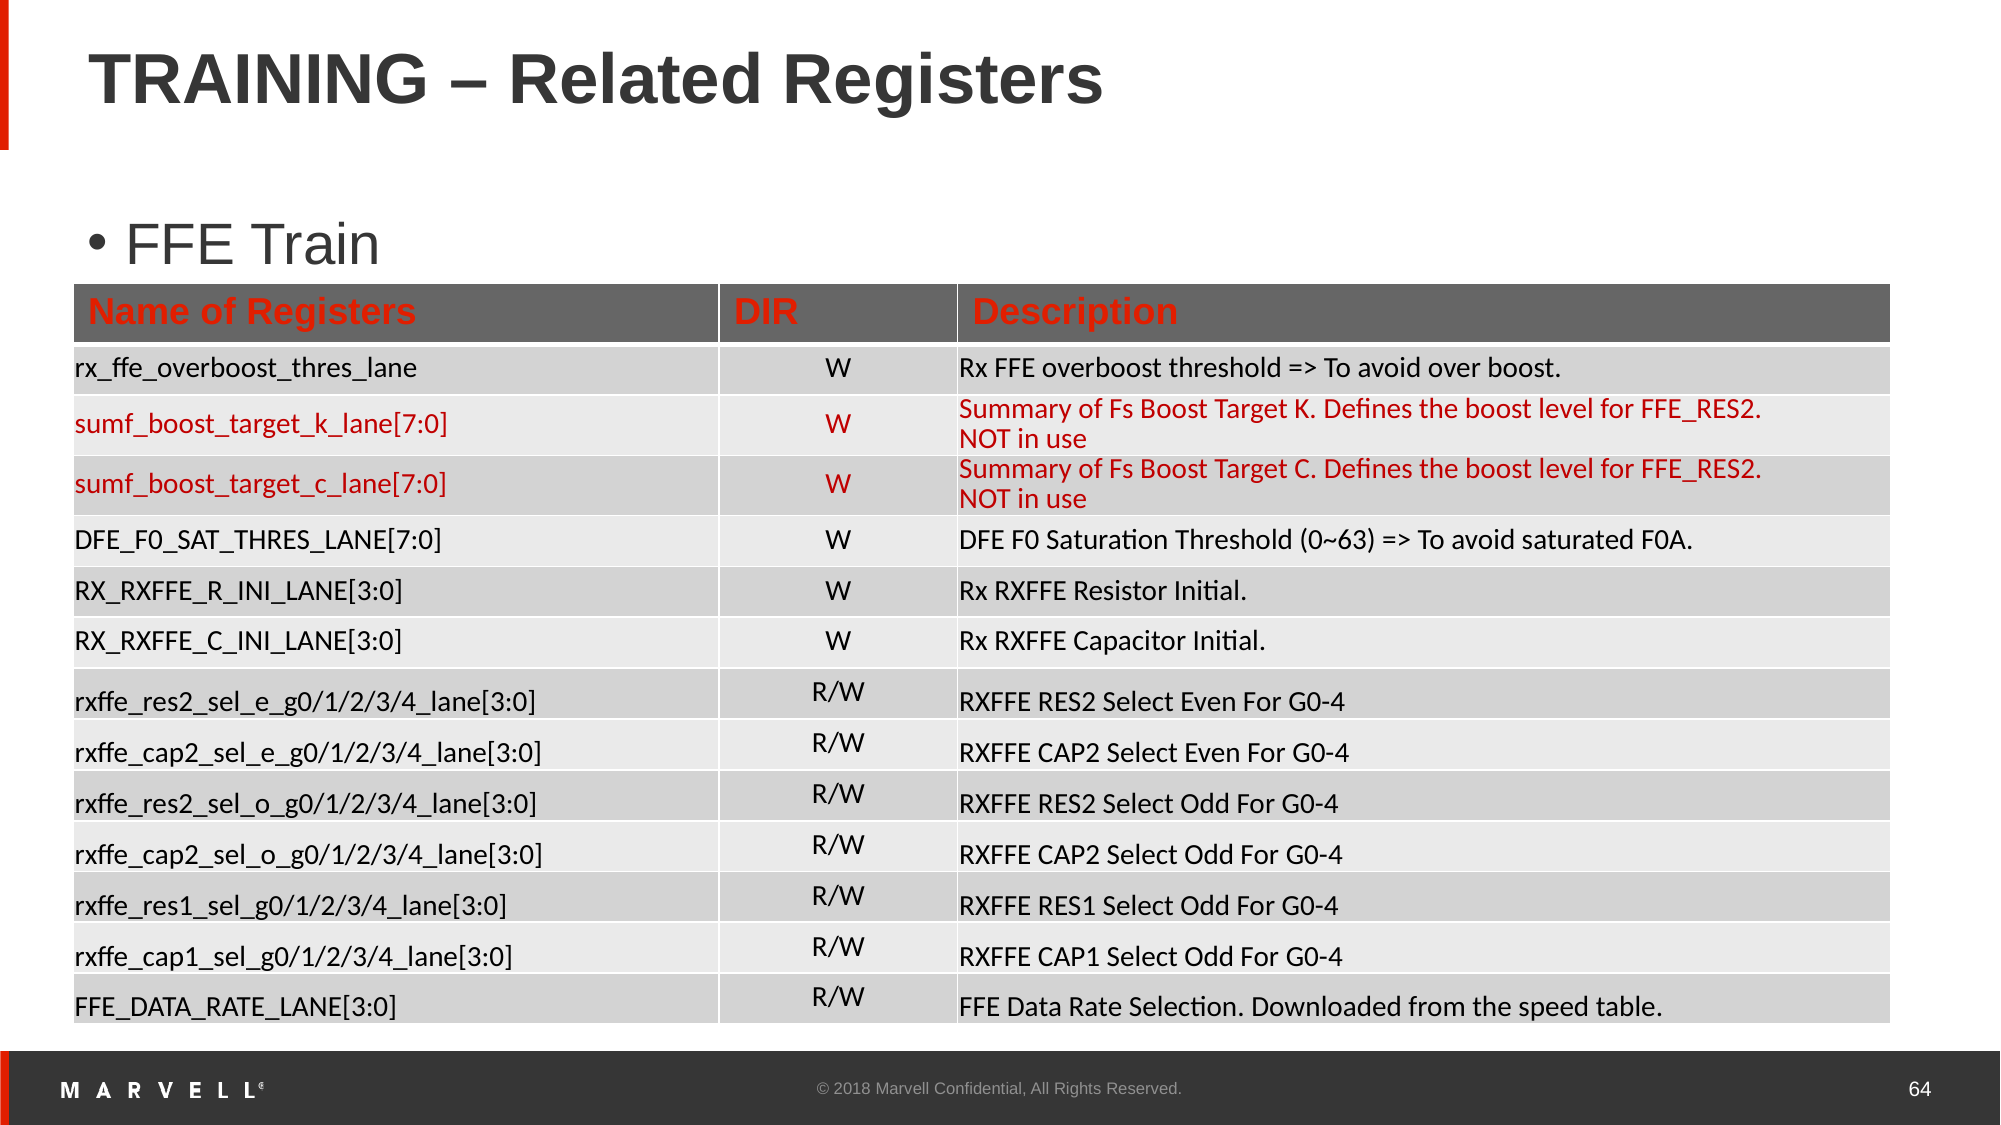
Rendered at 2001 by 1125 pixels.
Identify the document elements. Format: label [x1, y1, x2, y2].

table_cell [720, 567, 957, 616]
table_cell [74, 872, 718, 921]
table_cell [720, 822, 957, 871]
title [73, 25, 1798, 135]
table_cell [720, 516, 957, 566]
table_cell [958, 347, 1890, 394]
table_cell [720, 396, 957, 455]
table_cell [958, 771, 1890, 820]
table_cell [958, 618, 1890, 667]
slide_number [1531, 1058, 1947, 1118]
table_cell [74, 720, 718, 769]
table_cell [958, 822, 1890, 871]
table_cell [720, 669, 957, 718]
table_cell [720, 923, 957, 972]
table_cell [720, 618, 957, 667]
table_cell [958, 567, 1890, 616]
footer [662, 1058, 1338, 1118]
table_cell [720, 720, 957, 769]
table_cell [720, 872, 957, 921]
table_cell [74, 618, 718, 667]
table_cell [74, 822, 718, 871]
table_cell [958, 974, 1890, 1023]
table_cell [74, 771, 718, 820]
table_cell [74, 456, 718, 515]
table_cell [958, 720, 1890, 769]
table_cell [720, 347, 957, 394]
table_cell [958, 872, 1890, 921]
table_cell [720, 771, 957, 820]
table_cell [958, 516, 1890, 566]
table_cell [74, 396, 718, 455]
table_cell [958, 456, 1890, 515]
table_cell [74, 923, 718, 972]
table_header [958, 284, 1890, 342]
table_cell [74, 567, 718, 616]
table_header [74, 284, 718, 342]
table_cell [958, 669, 1890, 718]
table_cell [74, 669, 718, 718]
table_cell [958, 923, 1890, 972]
table_cell [74, 347, 718, 394]
table_cell [720, 974, 957, 1023]
table_header [720, 284, 957, 342]
text_box [72, 206, 475, 282]
table_cell [74, 974, 718, 1023]
table_cell [958, 396, 1890, 455]
table_cell [720, 456, 957, 515]
table_cell [74, 516, 718, 566]
